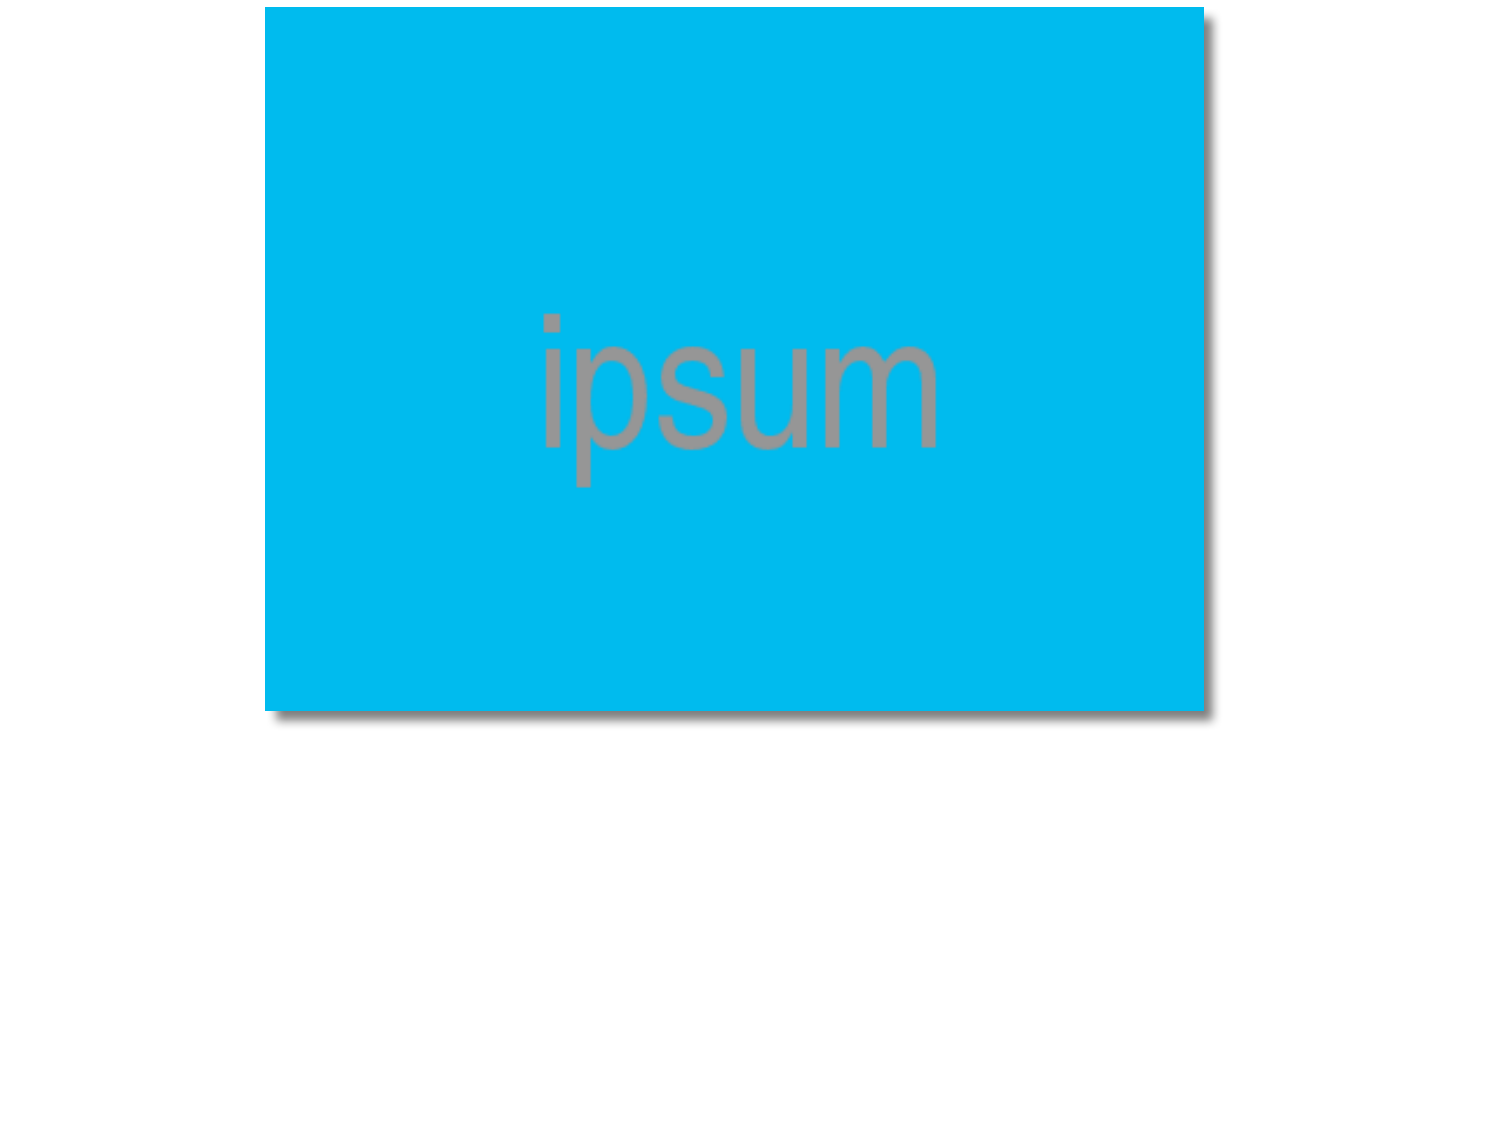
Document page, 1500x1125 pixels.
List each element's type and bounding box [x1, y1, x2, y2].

picture [659, 347, 727, 450]
picture [741, 349, 806, 450]
picture [544, 314, 560, 332]
picture [826, 347, 936, 447]
picture [577, 347, 647, 487]
picture [546, 349, 560, 447]
